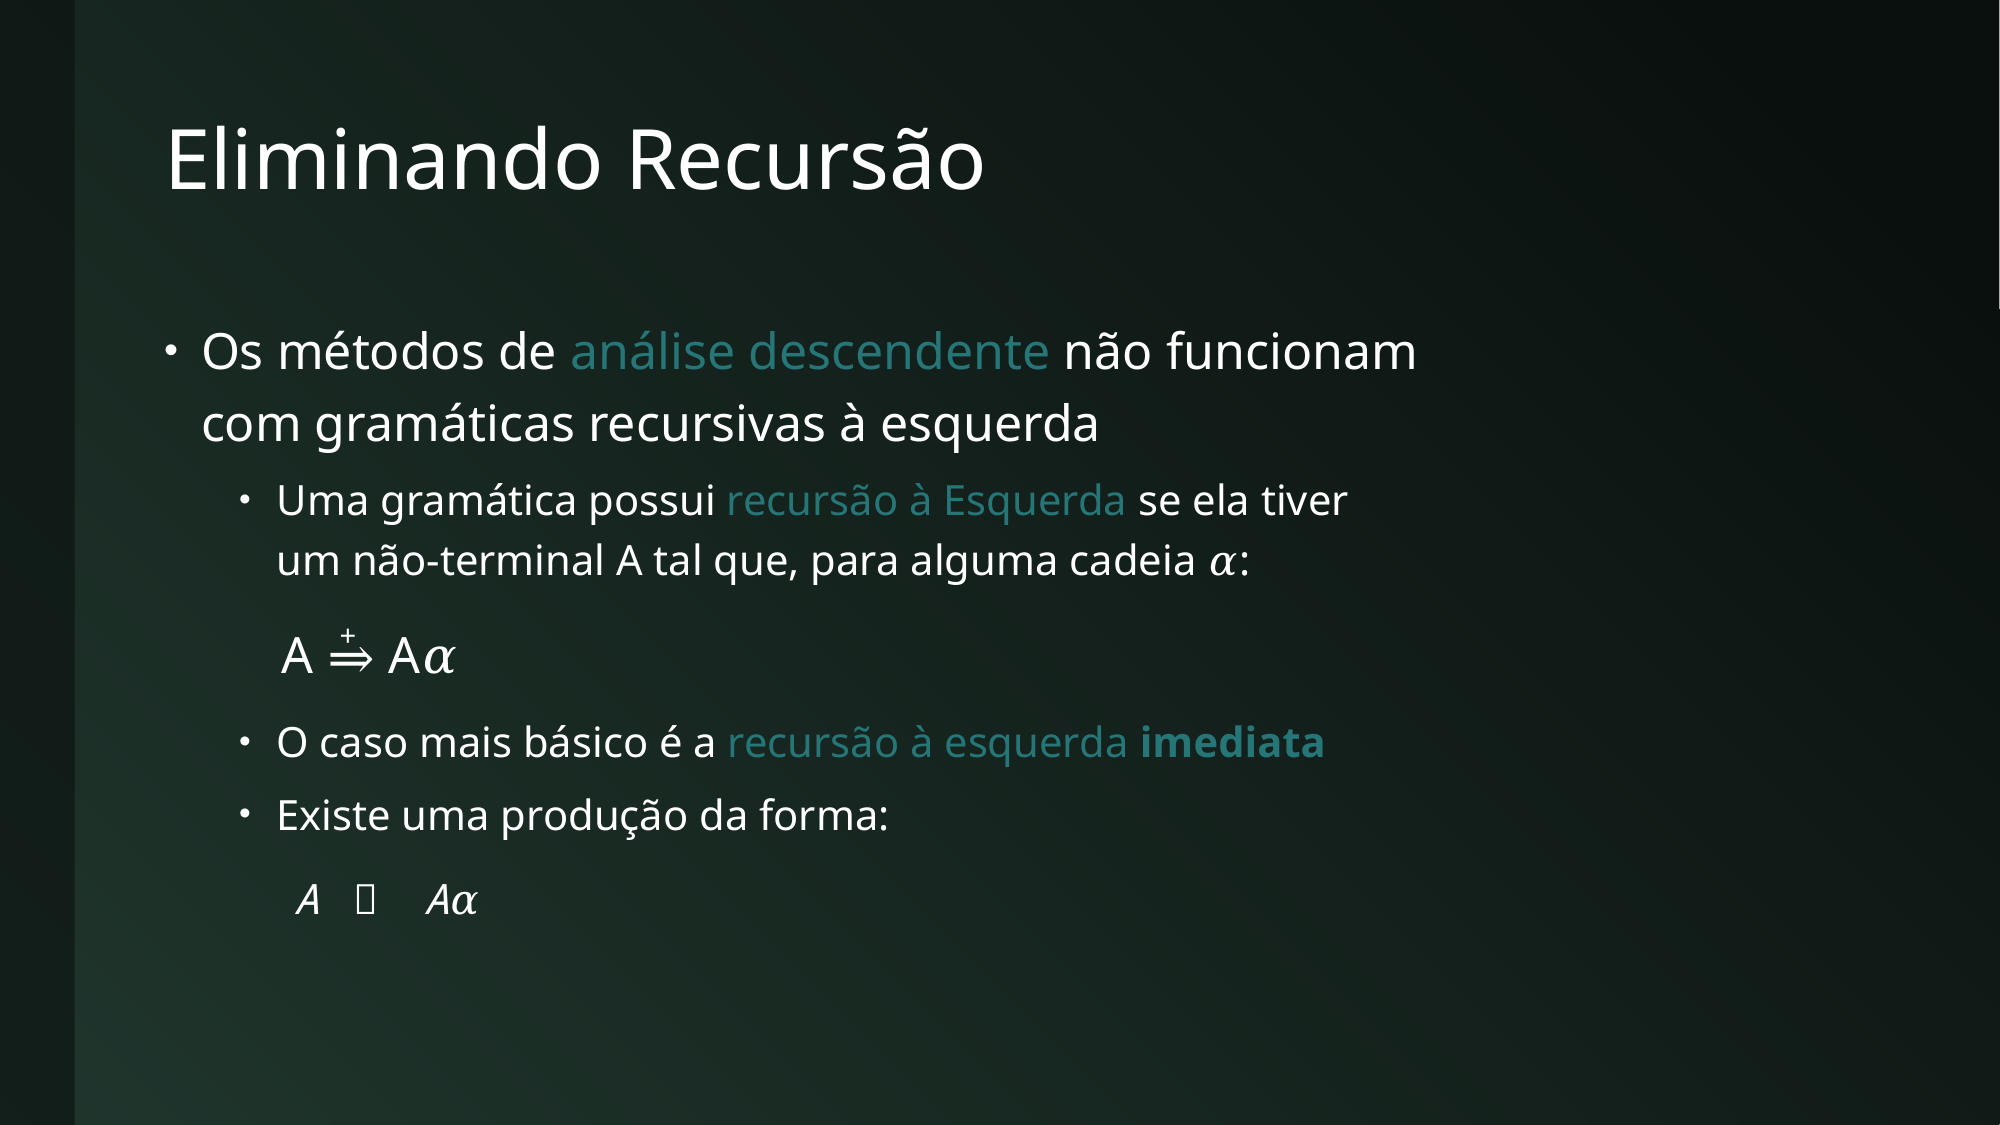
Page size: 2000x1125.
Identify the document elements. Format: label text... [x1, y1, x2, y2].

list Os métodos de análise descendente não funcionam com gramáticas recursivas à esquerda Uma gramática possui recursão à Esquerda se ela tiver um não-terminal A tal que, para alguma cadeia 𝛼: O caso mais básico é a recursão à esquerda imediata Existe uma produção da forma: [149, 299, 1898, 1025]
table_header A [279, 870, 338, 929]
title Eliminando Recursão [149, 62, 1898, 263]
table_header  [338, 870, 409, 929]
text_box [267, 609, 475, 692]
table_header A𝛼 [409, 870, 504, 929]
